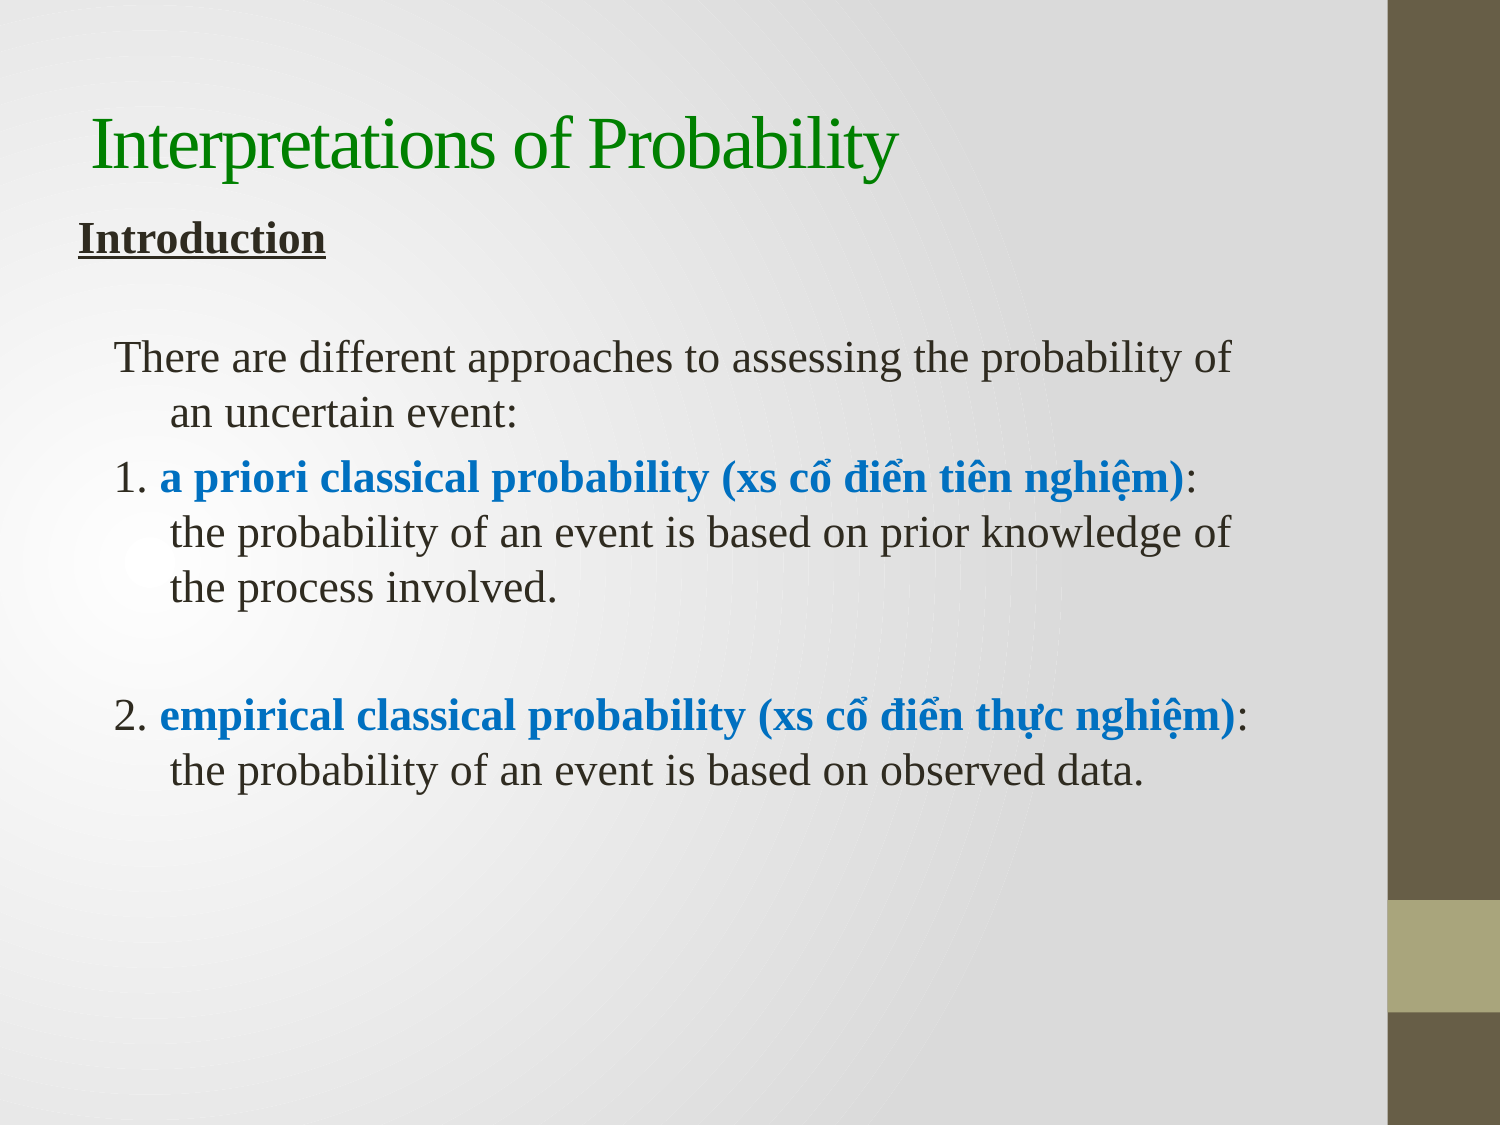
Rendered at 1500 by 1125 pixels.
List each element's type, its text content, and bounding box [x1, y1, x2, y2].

list Introduction [62, 200, 1413, 853]
text_box There are different approaches to assessing the probability of an uncertain event: 1. a priori classical probability (xs cổ điển tiên nghiệm): the probability of an event is based on prior knowledge of the process involved. 2. empirical classical probability (xs cổ điển thực nghiệm): the probability of an event is based on observed data. [99, 320, 1272, 1058]
title Interpretations of Probability [75, 45, 1325, 200]
